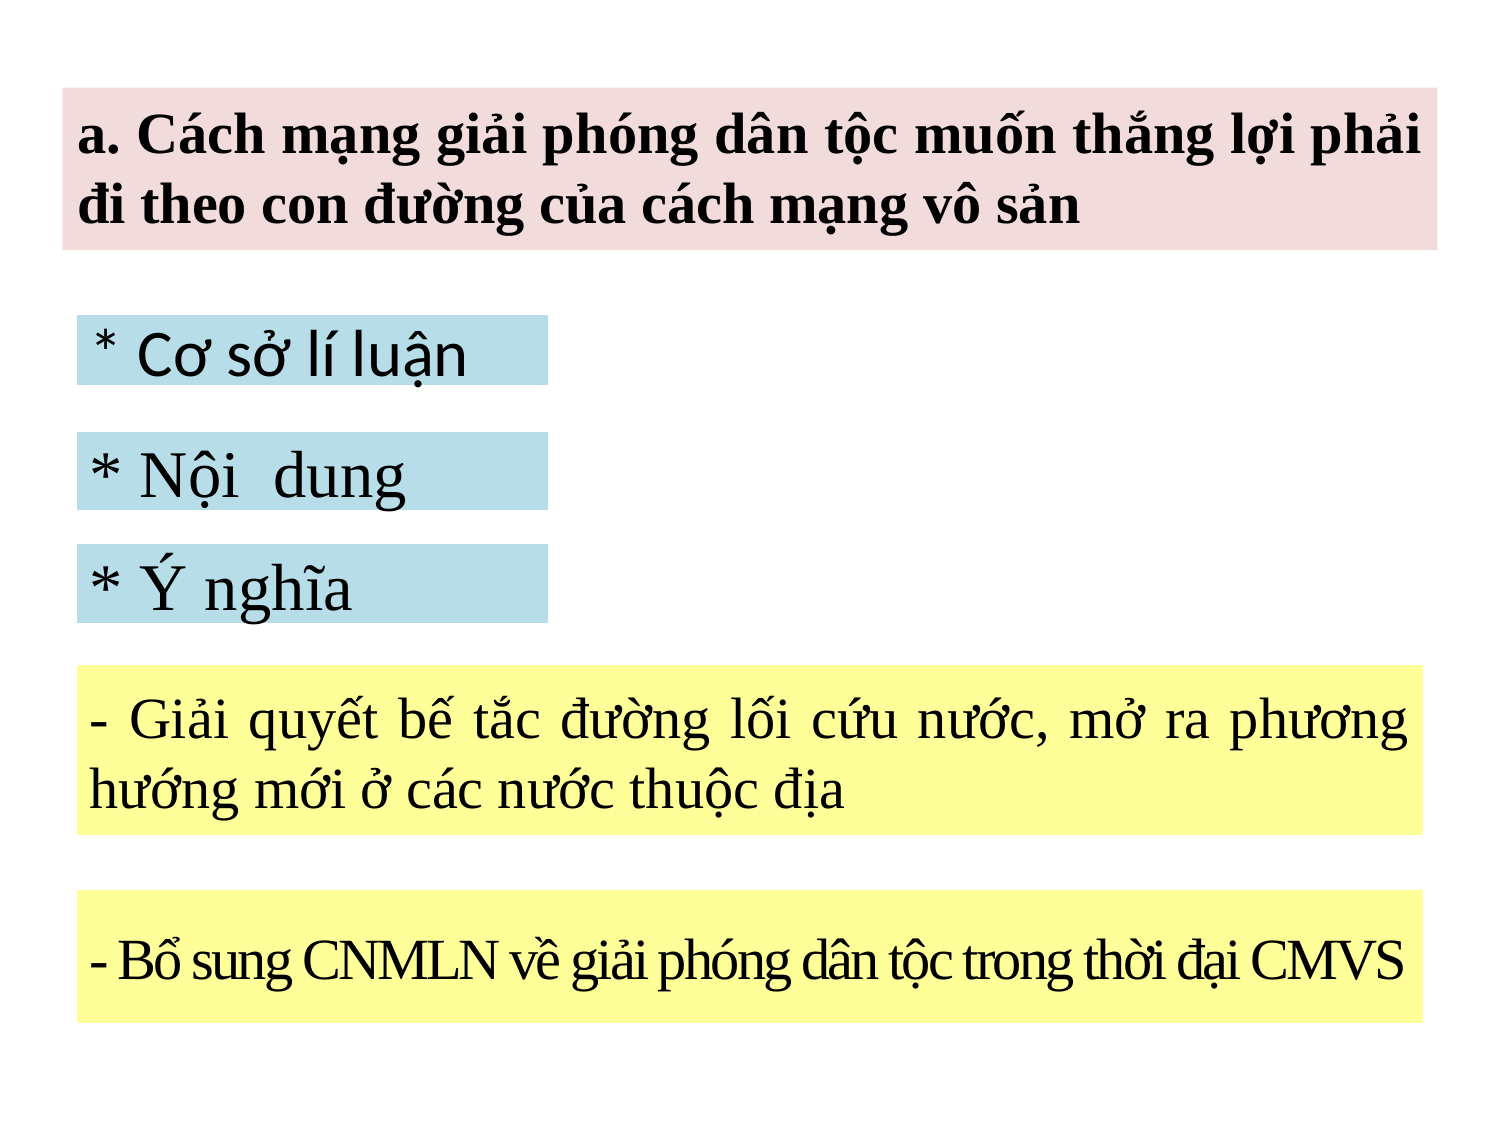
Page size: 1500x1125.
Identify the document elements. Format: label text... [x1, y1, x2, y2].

text_box a. Cách mạng giải phóng dân tộc muốn thắng lợi phải đi theo con đường của cách mạng vô sản [62, 87, 1438, 250]
text_box * Ý nghĩa [73, 540, 552, 627]
text_box - Giải quyết bế tắc đường lối cứu nước, mở ra phương hướng mới ở các nước thuộc địa [73, 660, 1427, 839]
text_box - Bổ sung CNMLN về giải phóng dân tộc trong thời đại CMVS [73, 885, 1427, 1027]
text_box * Nội dung [73, 428, 552, 514]
text_box * Cơ sở lí luận [73, 310, 552, 389]
